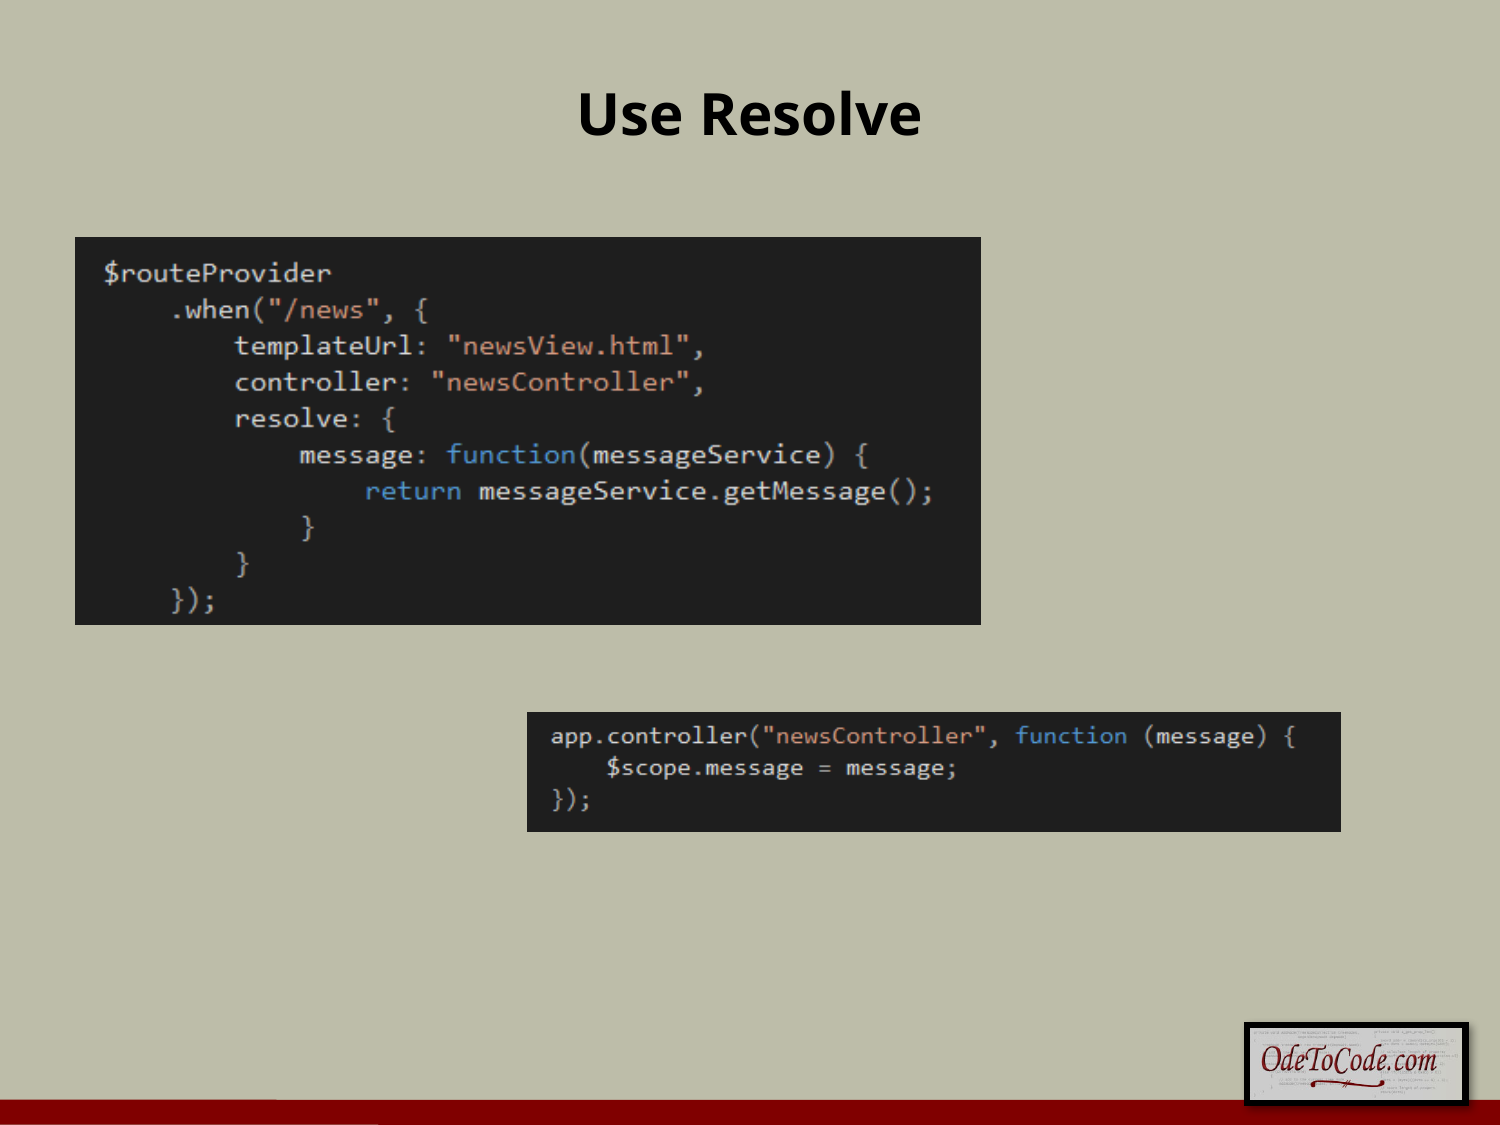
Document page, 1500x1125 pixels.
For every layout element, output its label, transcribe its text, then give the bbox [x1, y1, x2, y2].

title Use Resolve [74, 49, 1426, 176]
picture [74, 237, 981, 625]
picture [527, 712, 1341, 832]
picture [1250, 1028, 1462, 1100]
